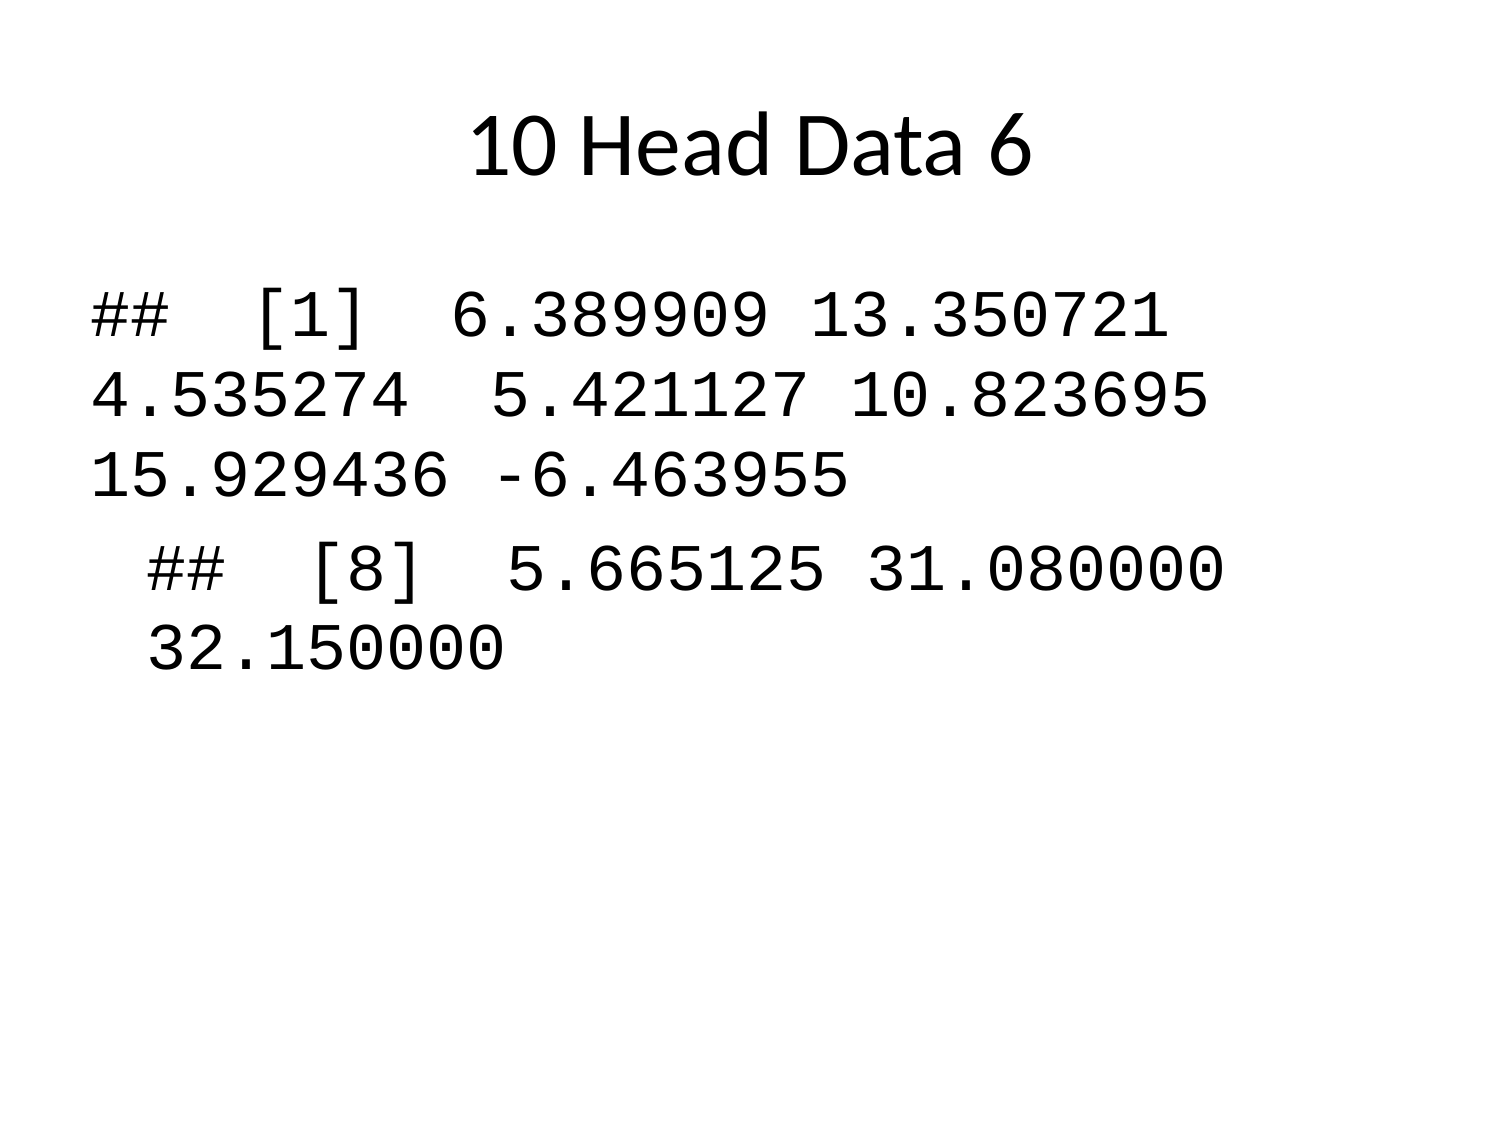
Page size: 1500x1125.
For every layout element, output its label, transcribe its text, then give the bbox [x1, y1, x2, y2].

list ## [1] 6.389909 13.350721 4.535274 5.421127 10.823695 15.929436 -6.463955 ## [8] 5.665125 31.080000 32.150000 [75, 262, 1425, 1005]
title 10 Head Data 6 [75, 45, 1425, 233]
